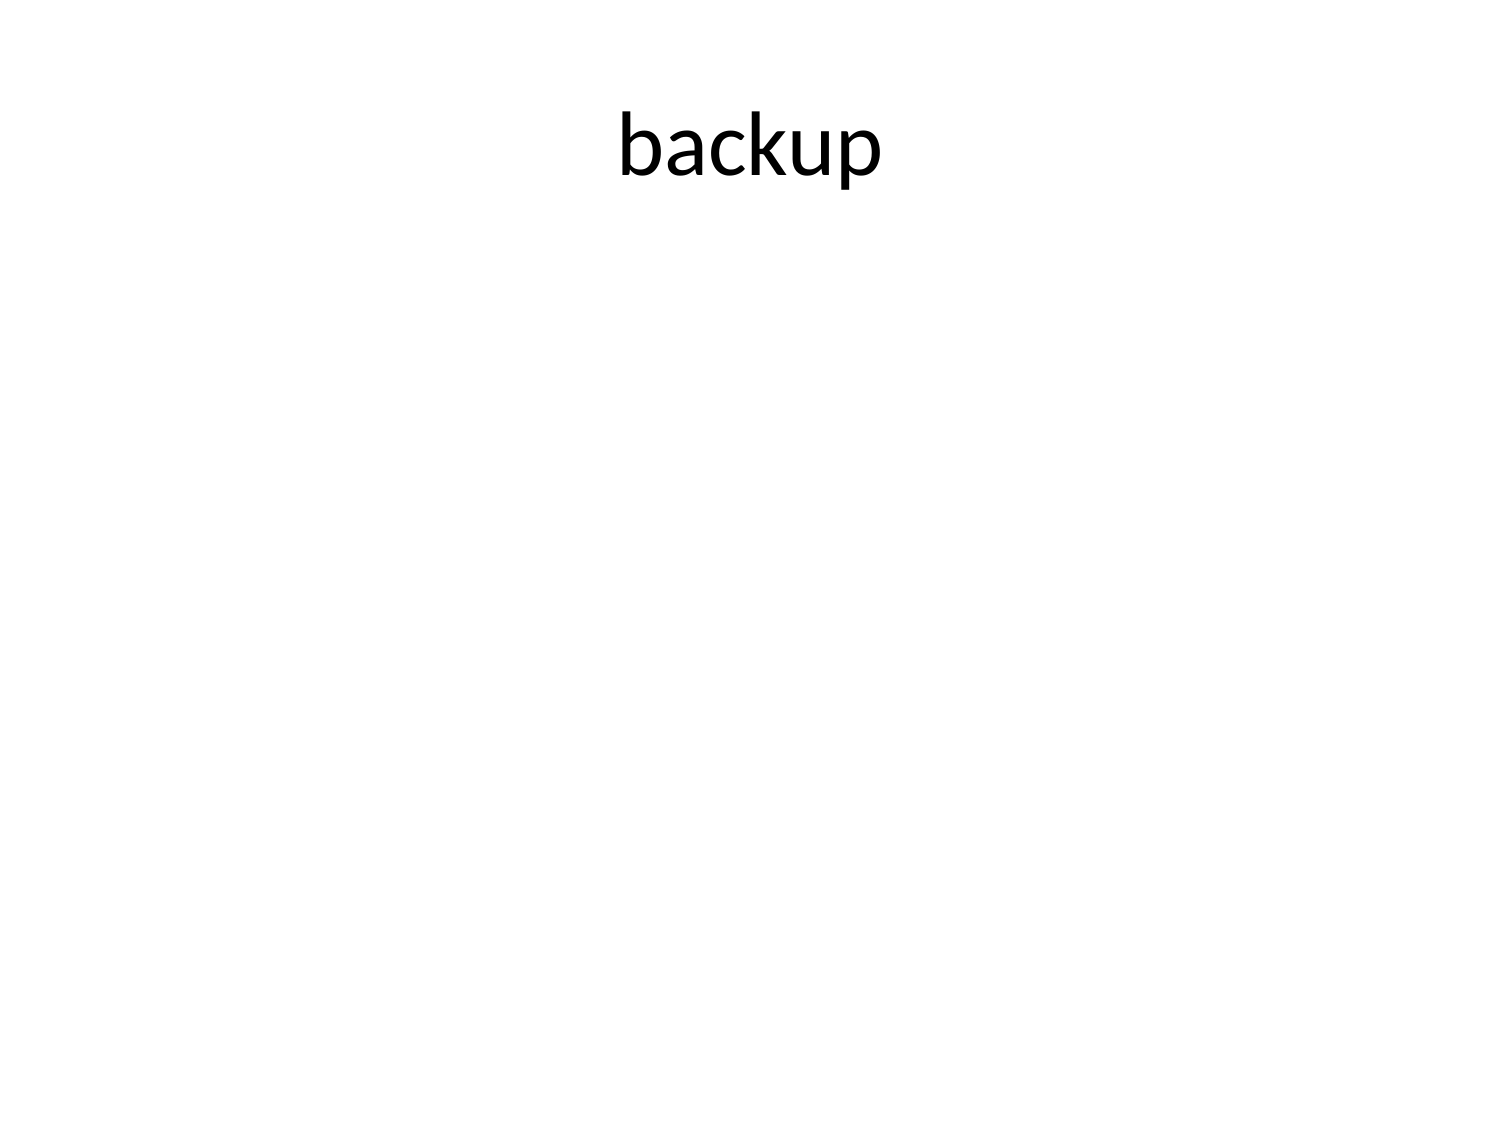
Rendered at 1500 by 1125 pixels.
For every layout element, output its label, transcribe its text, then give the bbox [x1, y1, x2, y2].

title backup [75, 45, 1425, 233]
